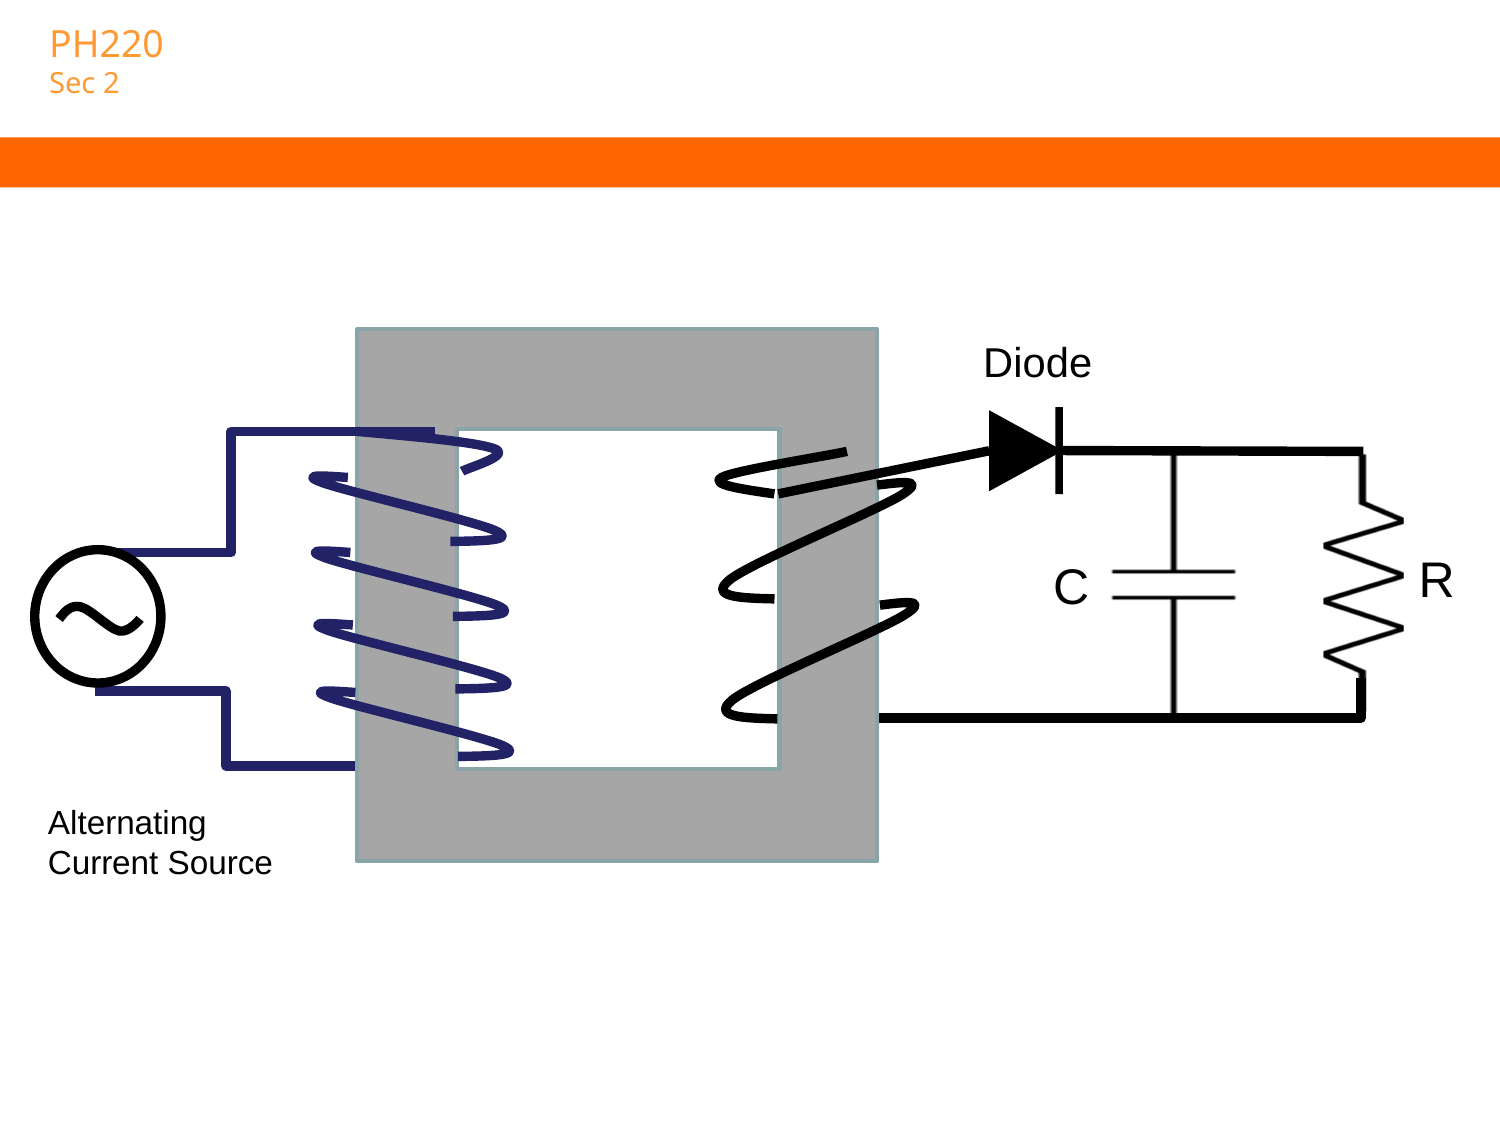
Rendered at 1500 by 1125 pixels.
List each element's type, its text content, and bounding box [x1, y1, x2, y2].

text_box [34, 549, 162, 684]
picture [1038, 452, 1495, 715]
text_box [332, 558, 506, 618]
text_box [718, 450, 846, 495]
text_box Alternating Current Source [33, 793, 289, 889]
text_box [722, 481, 913, 600]
text_box [790, 454, 879, 486]
text_box [782, 479, 879, 550]
text_box [361, 496, 455, 591]
text_box [355, 568, 455, 663]
text_box [774, 601, 916, 676]
text_box [369, 436, 500, 473]
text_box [104, 431, 358, 553]
text_box [317, 622, 508, 690]
text_box [782, 509, 879, 671]
text_box [355, 709, 879, 863]
text_box [725, 681, 764, 720]
text_box [1055, 456, 1063, 495]
text_box [817, 630, 879, 676]
text_box [1055, 407, 1063, 451]
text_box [94, 690, 358, 766]
text_box [455, 427, 782, 771]
text_box [363, 436, 455, 517]
text_box [363, 486, 503, 543]
text_box [362, 696, 511, 758]
text_box Diode [968, 328, 1108, 394]
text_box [768, 678, 1362, 719]
text_box [355, 640, 455, 730]
text_box [355, 327, 879, 462]
text_box [989, 410, 1055, 492]
